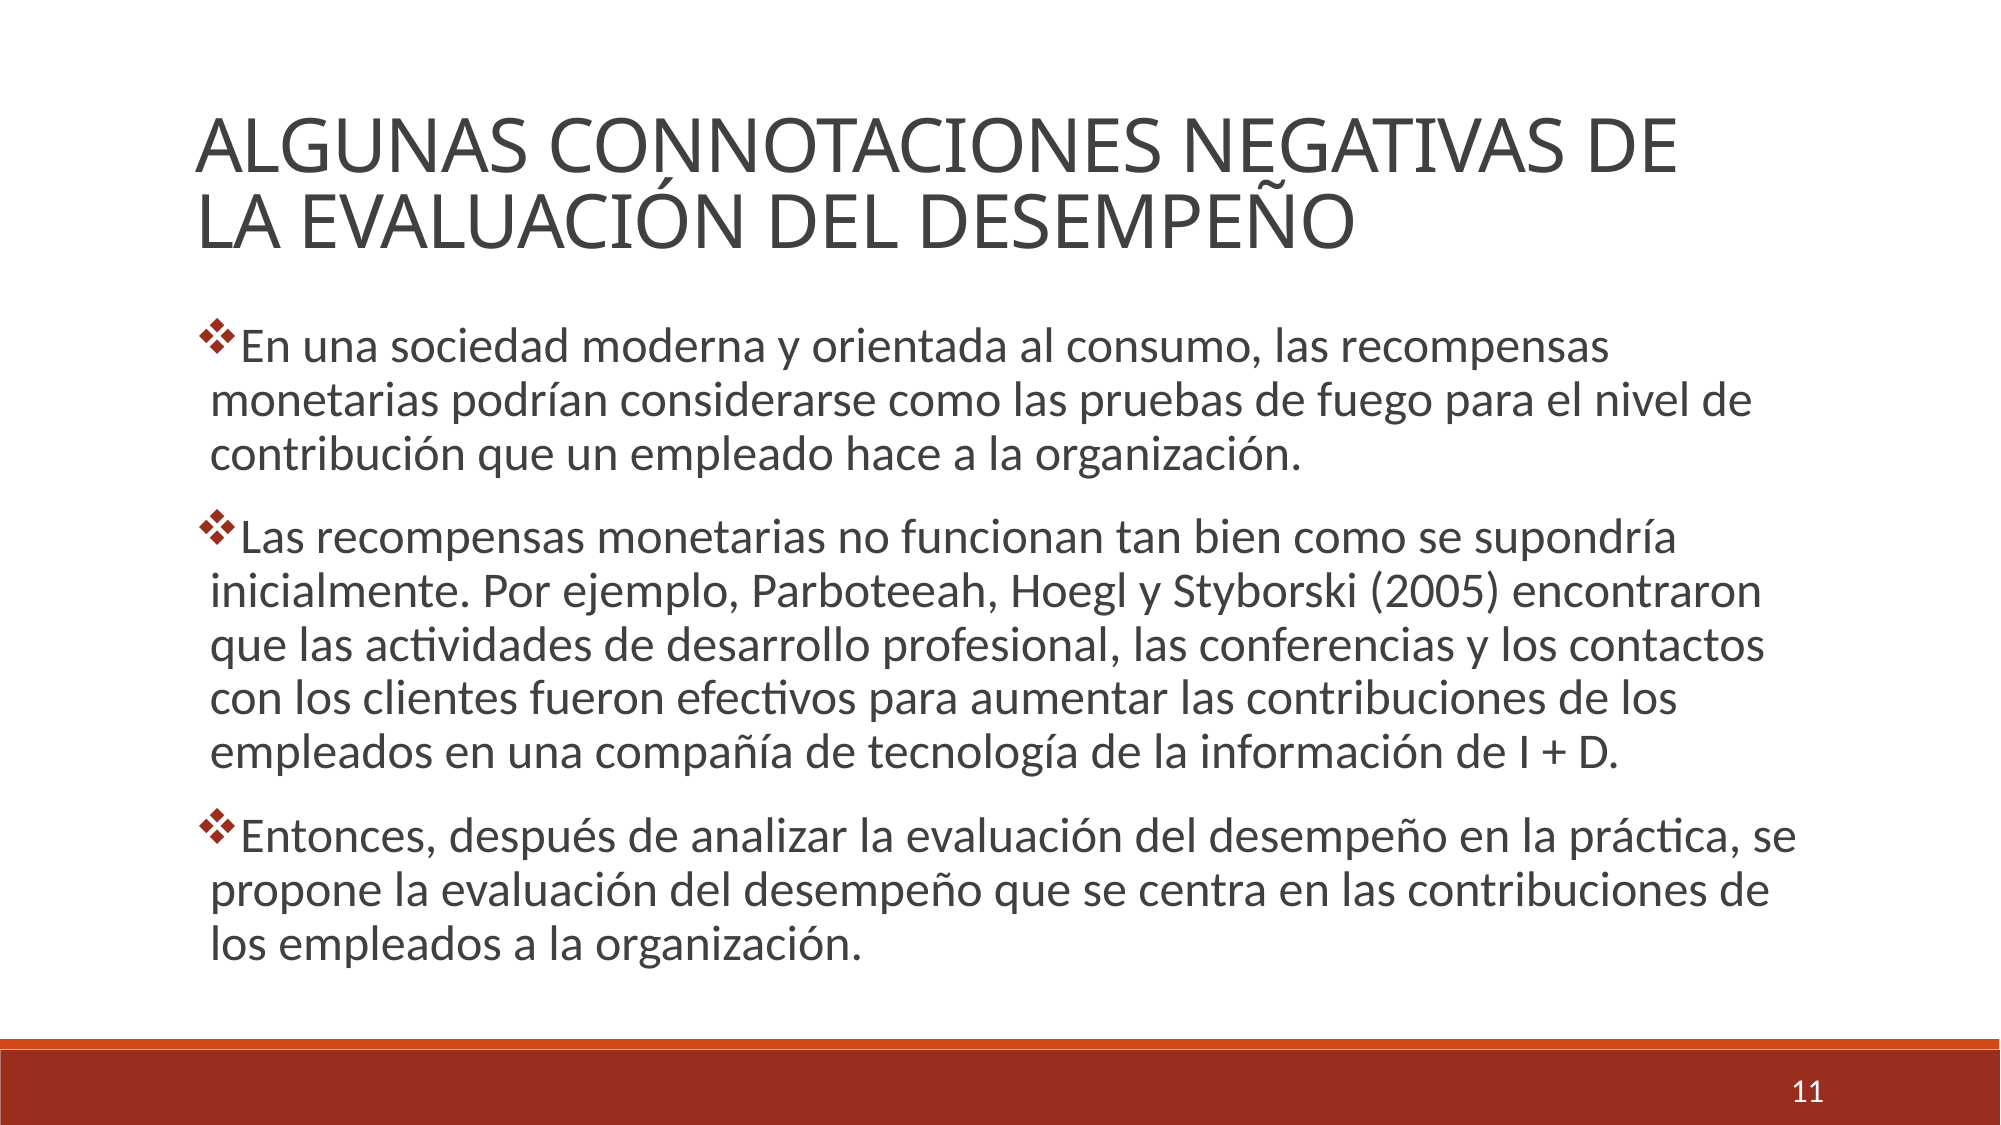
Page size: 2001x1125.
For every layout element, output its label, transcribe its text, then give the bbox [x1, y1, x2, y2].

text_box ALGUNAS CONNOTACIONES NEGATIVAS DE LA EVALUACIÓN DEL DESEMPEÑO [179, 46, 1830, 272]
text_box En una sociedad moderna y orientada al consumo, las recompensas monetarias podrían considerarse como las pruebas de fuego para el nivel de contribución que un empleado hace a la organización. Las recompensas monetarias no funcionan tan bien como se supondría inicialmente. Por ejemplo, Parboteeah, Hoegl y Styborski (2005) encontraron que las actividades de desarrollo profesional, las conferencias y los contactos con los clientes fueron efectivos para aumentar las contribuciones de los empleados en una compañía de tecnología de la información de I + D. Entonces, después de analizar la evaluación del desempeño en la práctica, se propone la evaluación del desempeño que se centra en las contribuciones de los empleados a la organización. [179, 311, 1830, 1010]
text_box 11 [1624, 1059, 1840, 1120]
